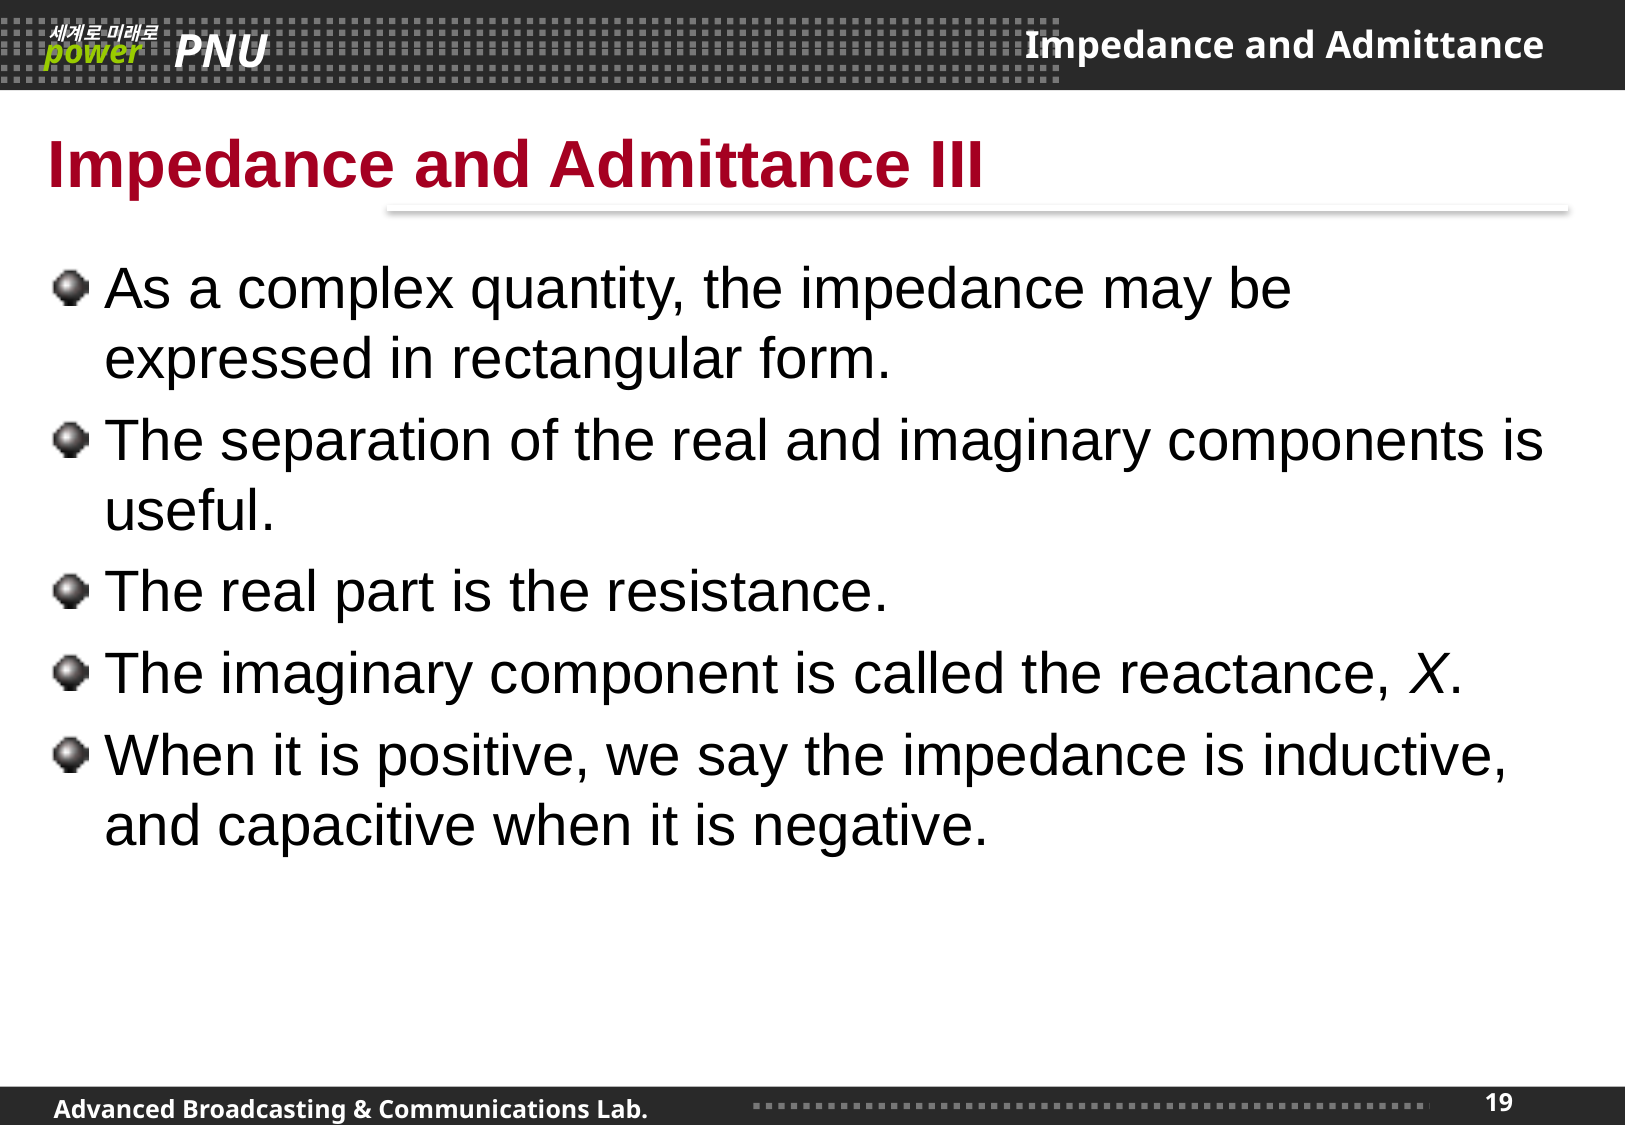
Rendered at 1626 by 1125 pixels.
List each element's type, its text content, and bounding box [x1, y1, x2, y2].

picture [47, 731, 89, 773]
picture [47, 416, 89, 458]
picture [47, 264, 89, 306]
list Impedance and Admittance III As a complex quantity, the impedance may be expressed in rectangular form. The separation of the real and imaginary components is useful. The real part is the resistance. The imaginary component is called the reactance, X. When it is positive, we say the impedance is inductive, and capacitive when it is negative. [32, 113, 1593, 1083]
title Impedance and Admittance [0, 0, 1625, 89]
picture [47, 568, 89, 609]
picture [47, 649, 89, 691]
